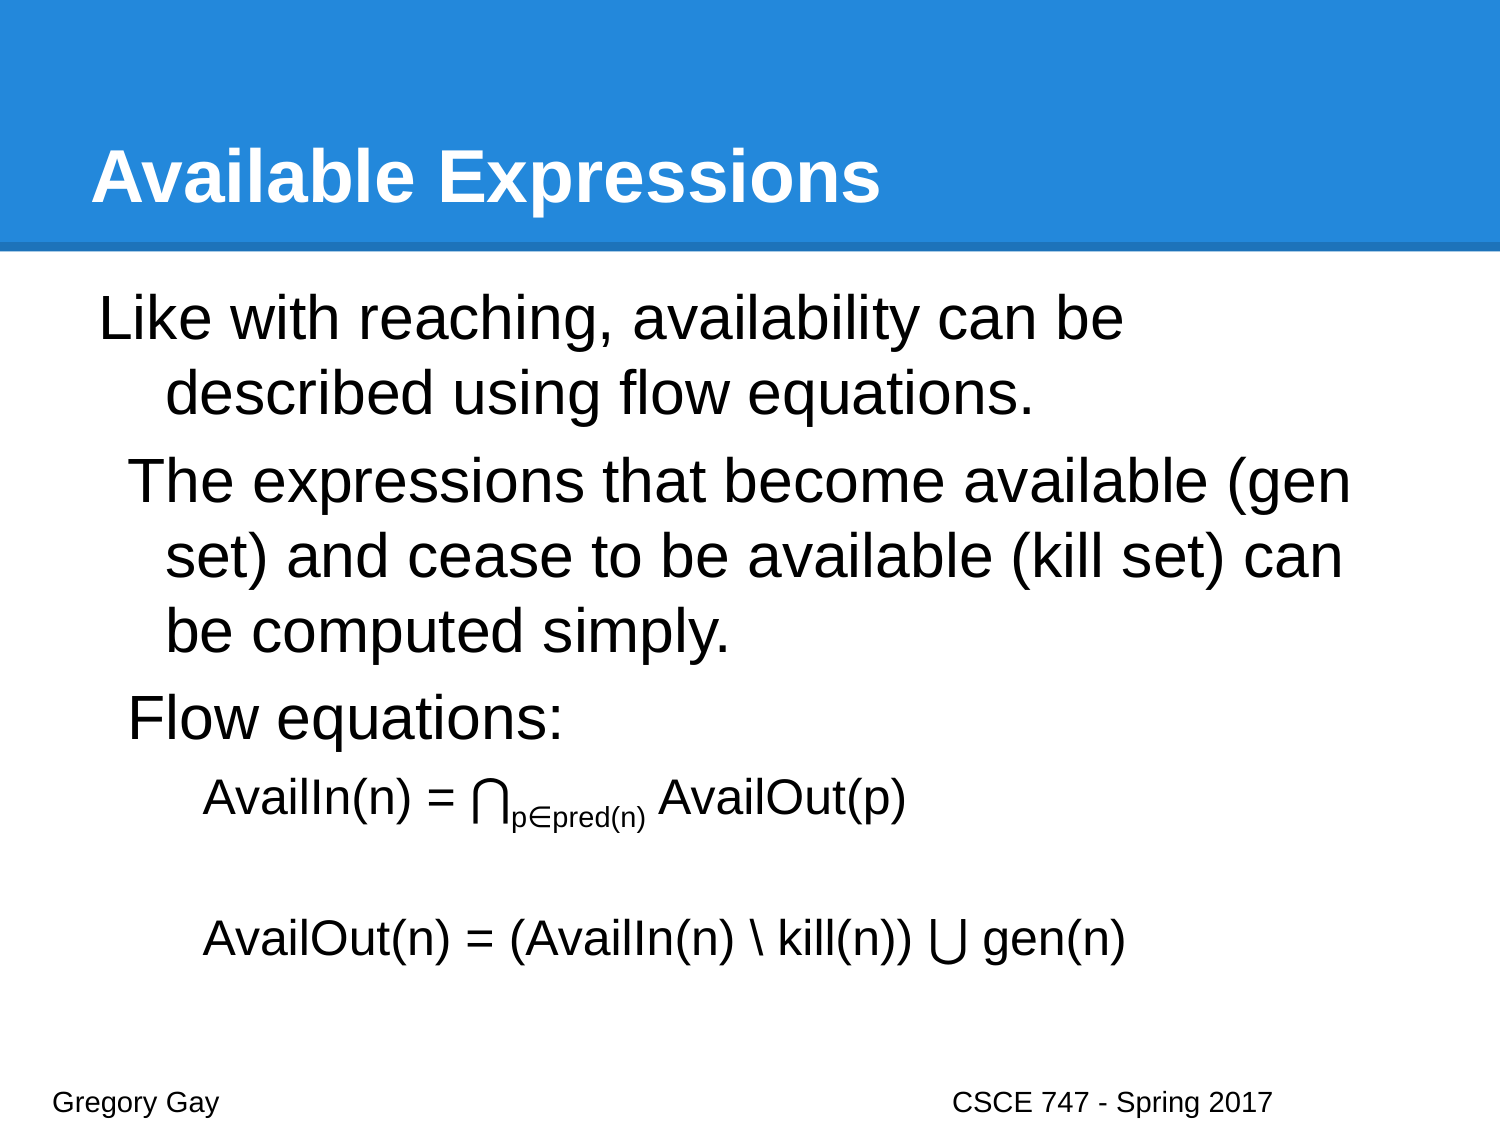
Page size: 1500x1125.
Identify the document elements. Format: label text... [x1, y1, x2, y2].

title Available Expressions [75, 45, 1425, 233]
text_box Gregory Gay CSCE 747 - Spring 2017 26 [37, 1068, 1463, 1114]
list Like with reaching, availability can be described using flow equations. The expressions that become available (gen set) and cease to be available (kill set) can be computed simply. Flow equations: AvailIn(n) = ⋂p∈pred(n) AvailOut(p) AvailOut(n) = (AvailIn(n) \ kill(n)) ⋃ gen(n) [75, 262, 1425, 1068]
